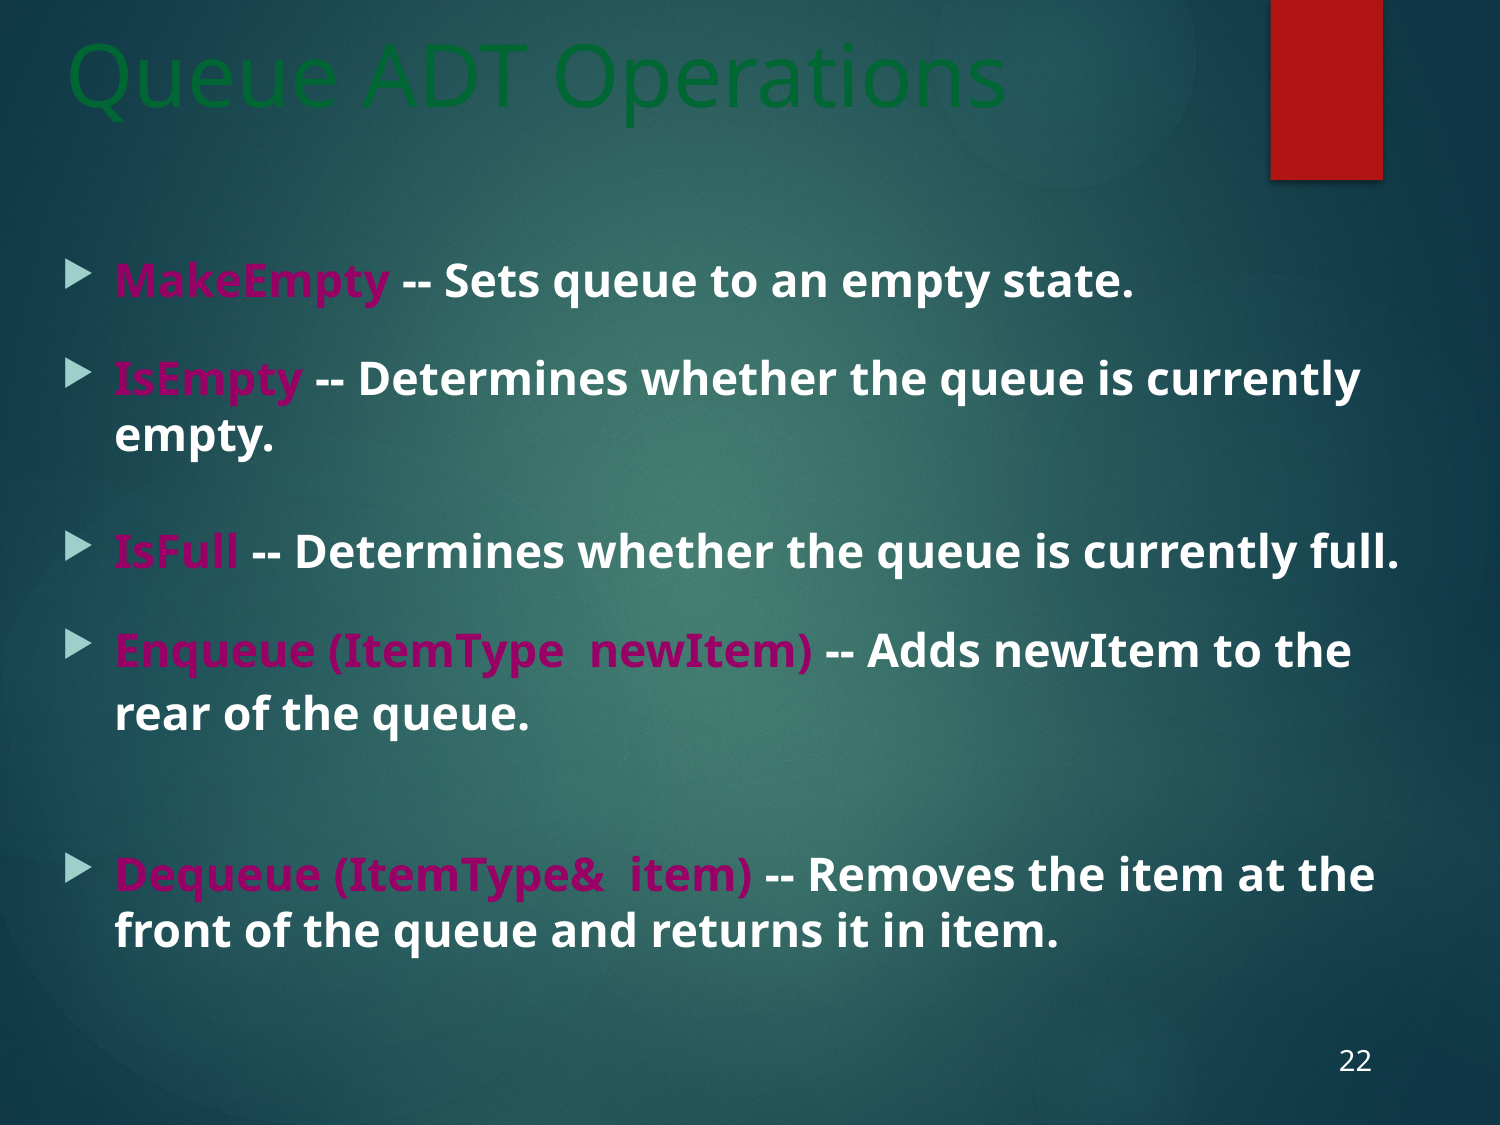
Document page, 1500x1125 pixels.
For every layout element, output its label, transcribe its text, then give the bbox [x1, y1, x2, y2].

text_box 22 [1287, 1024, 1388, 1100]
title Queue ADT Operations [50, 12, 1463, 213]
list MakeEmpty -- Sets queue to an empty state. IsEmpty -- Determines whether the queue is currently empty. IsFull -- Determines whether the queue is currently full. Enqueue (ItemType newItem) -- Adds newItem to the rear of the queue. Dequeue (ItemType& item) -- Removes the item at the front of the queue and returns it in item. [46, 243, 1432, 978]
